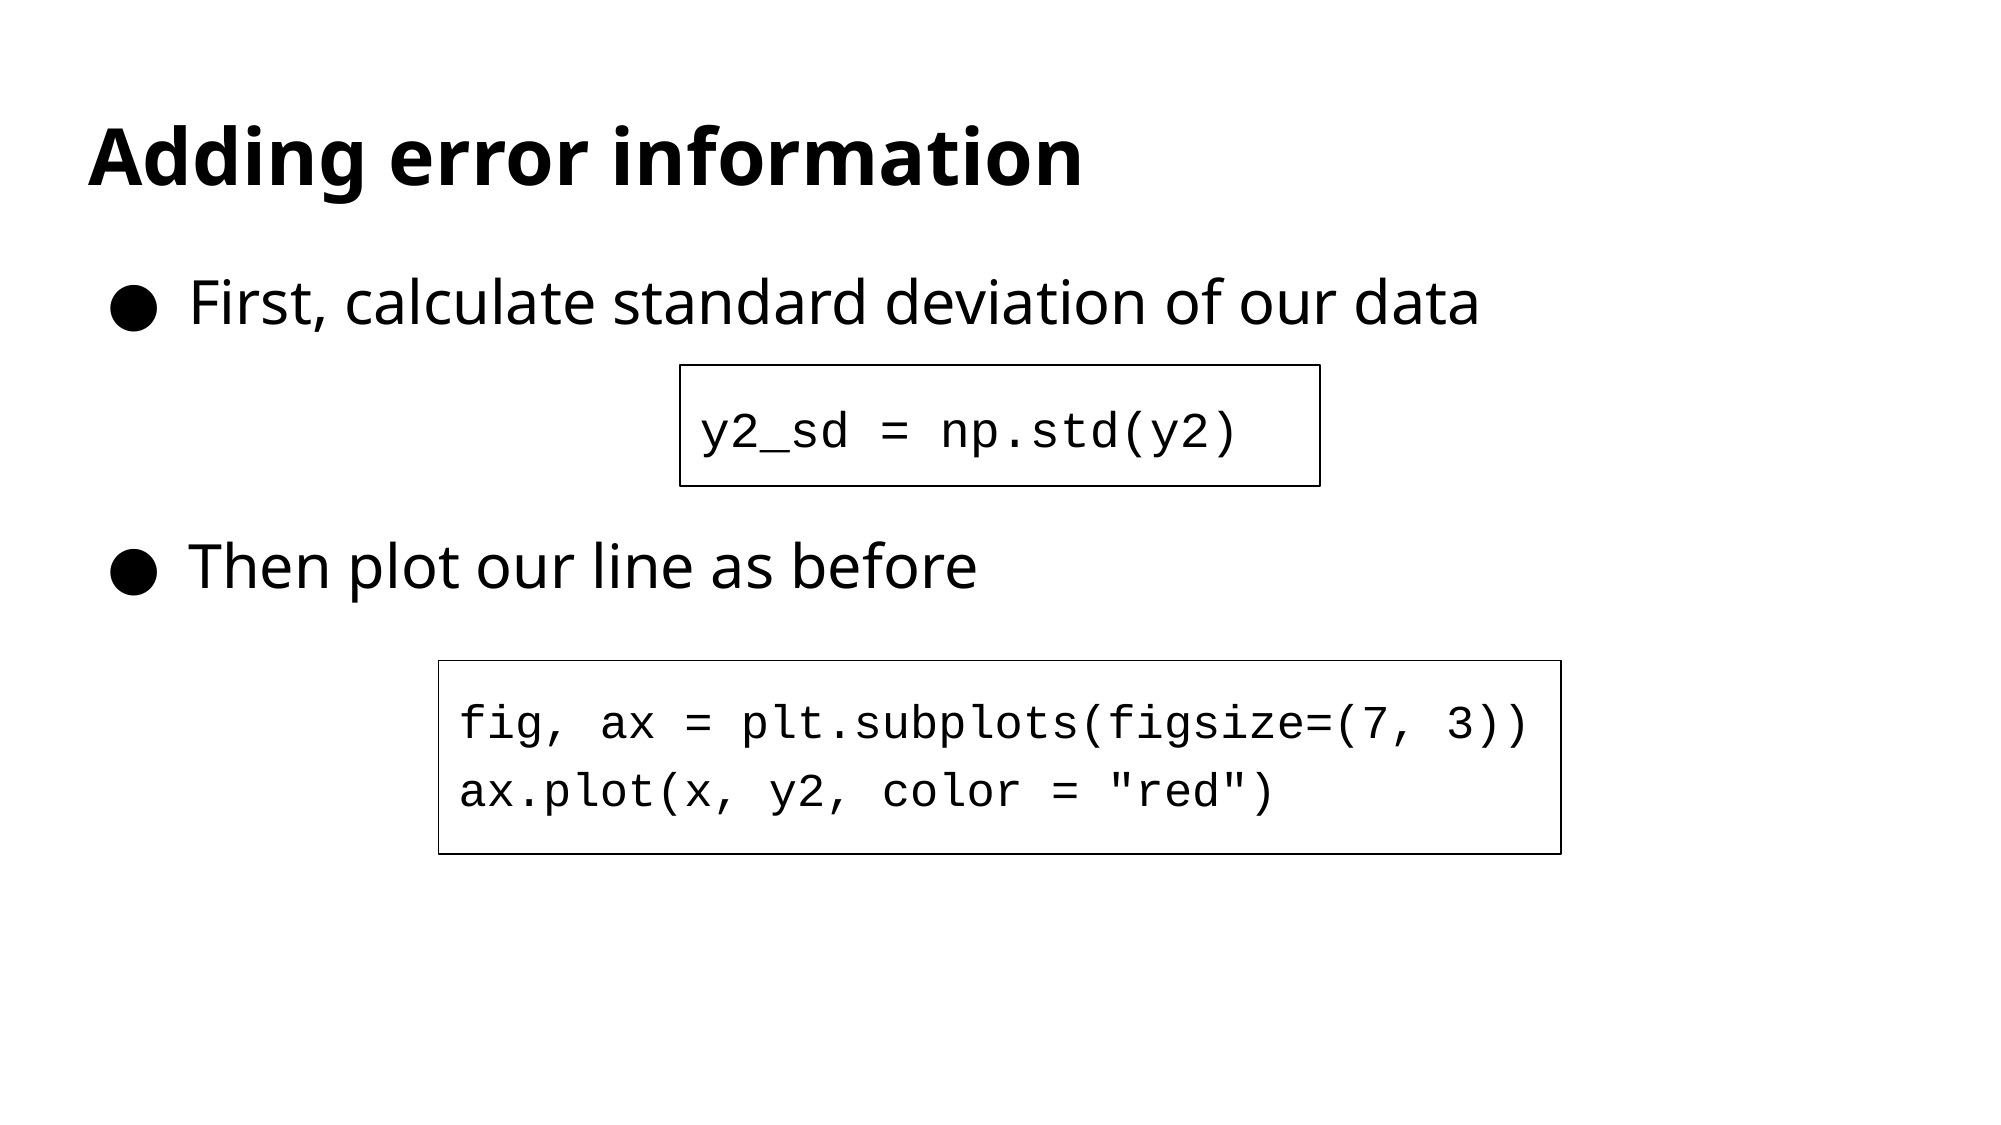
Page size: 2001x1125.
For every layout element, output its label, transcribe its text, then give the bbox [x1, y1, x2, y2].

title Adding error information [68, 97, 1932, 223]
text_box y2_sd = np.std(y2) [679, 365, 1321, 487]
text_box fig, ax = plt.subplots(figsize=(7, 3)) ax.plot(x, y2, color = "red") [438, 660, 1562, 854]
list First, calculate standard deviation of our data Then plot our line as before [68, 252, 1932, 1125]
